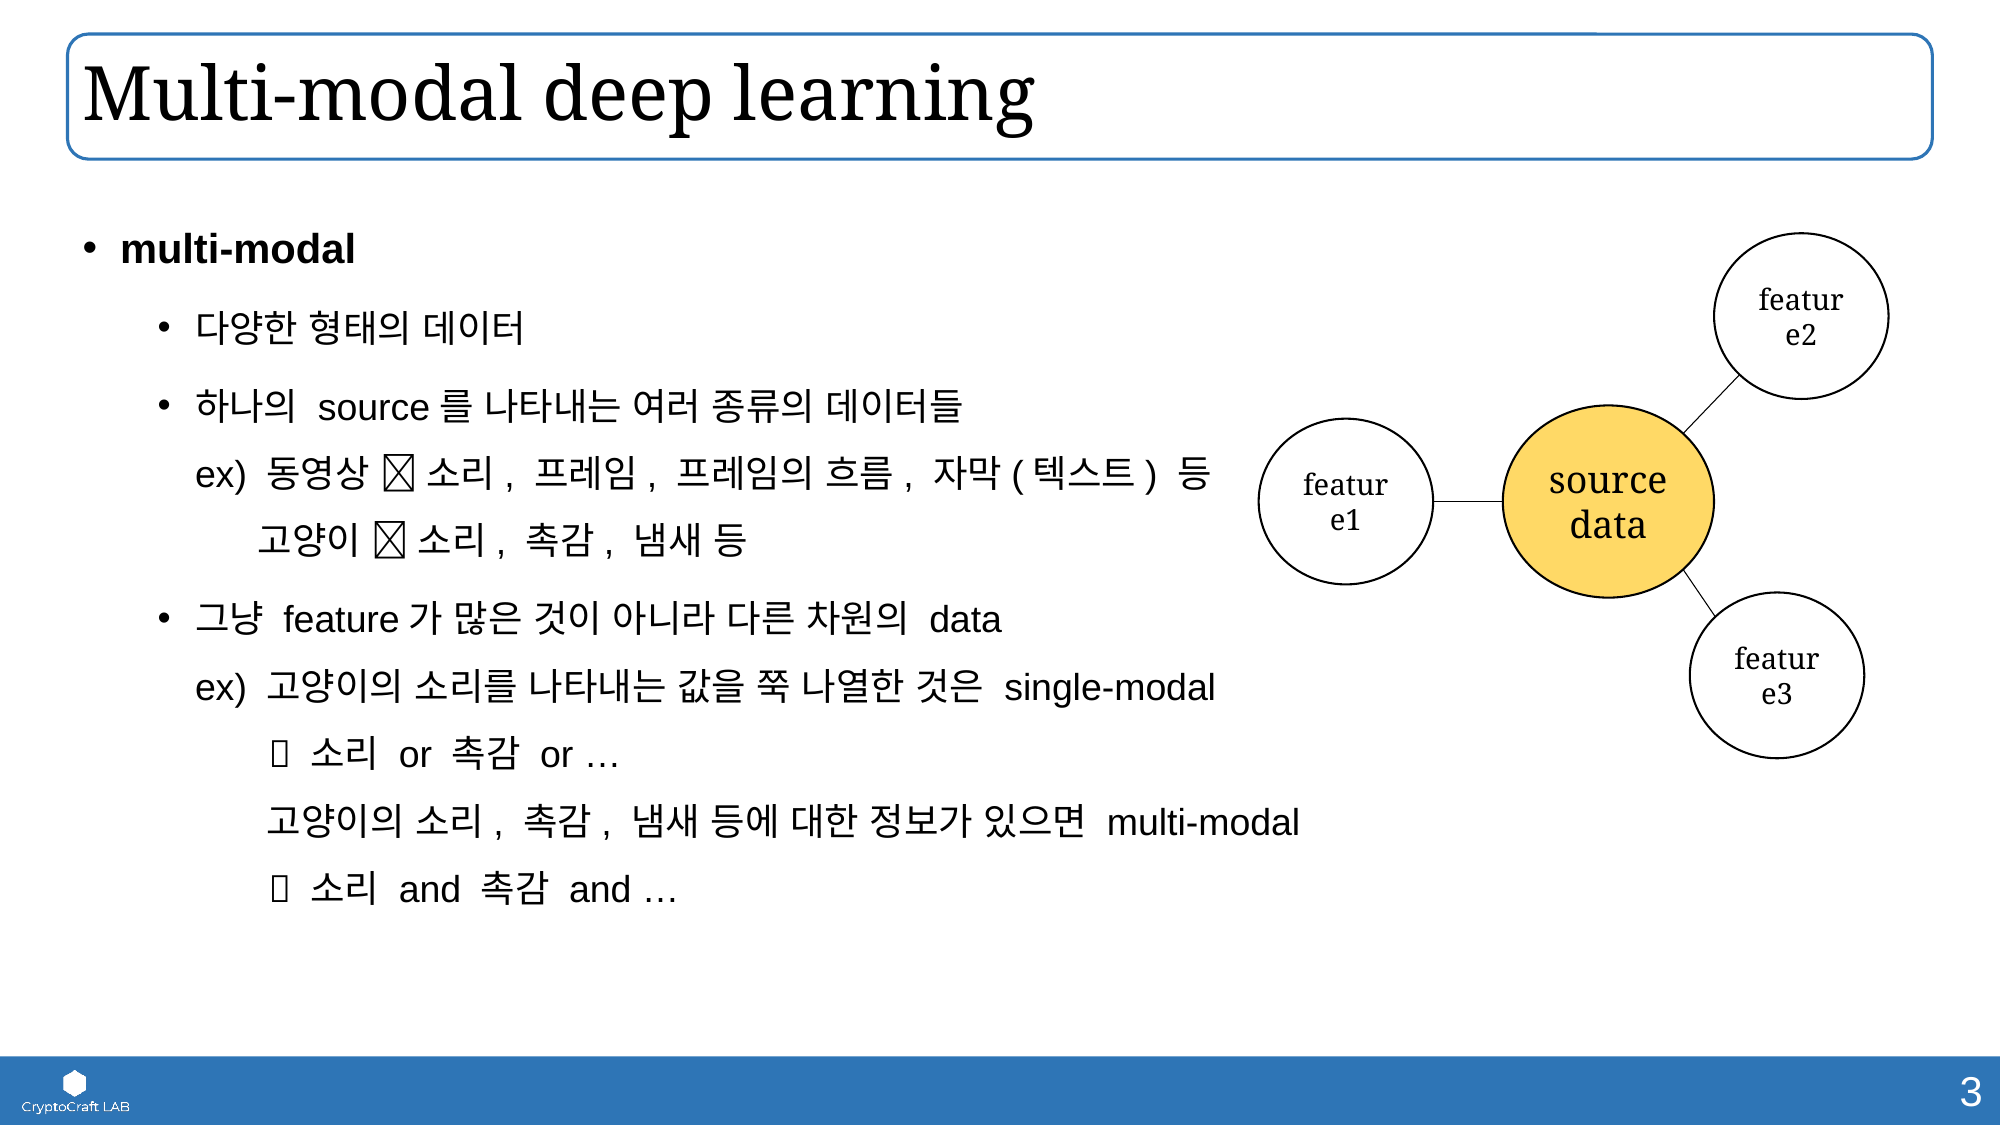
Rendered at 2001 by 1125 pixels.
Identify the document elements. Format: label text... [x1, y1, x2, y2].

list multi-modal 다양한 형태의 데이터 하나의 source를 나타내는 여러 종류의 데이터들 ex) 동영상  소리, 프레임, 프레임의 흐름, 자막(텍스트) 등 고양이  소리, 촉감, 냄새 등 그냥 feature가 많은 것이 아니라 다른 차원의 data ex) 고양이의 소리를 나타내는 값을 쭉 나열한 것은 single-modal  소리 or 촉감 or … 고양이의 소리, 촉감, 냄새 등에 대한 정보가 있으면 multi-modal  소리 and 촉감 and … [67, 189, 1933, 1019]
picture [13, 1061, 138, 1123]
title Multi-modal deep learning [67, 34, 1933, 160]
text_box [1258, 233, 1889, 759]
